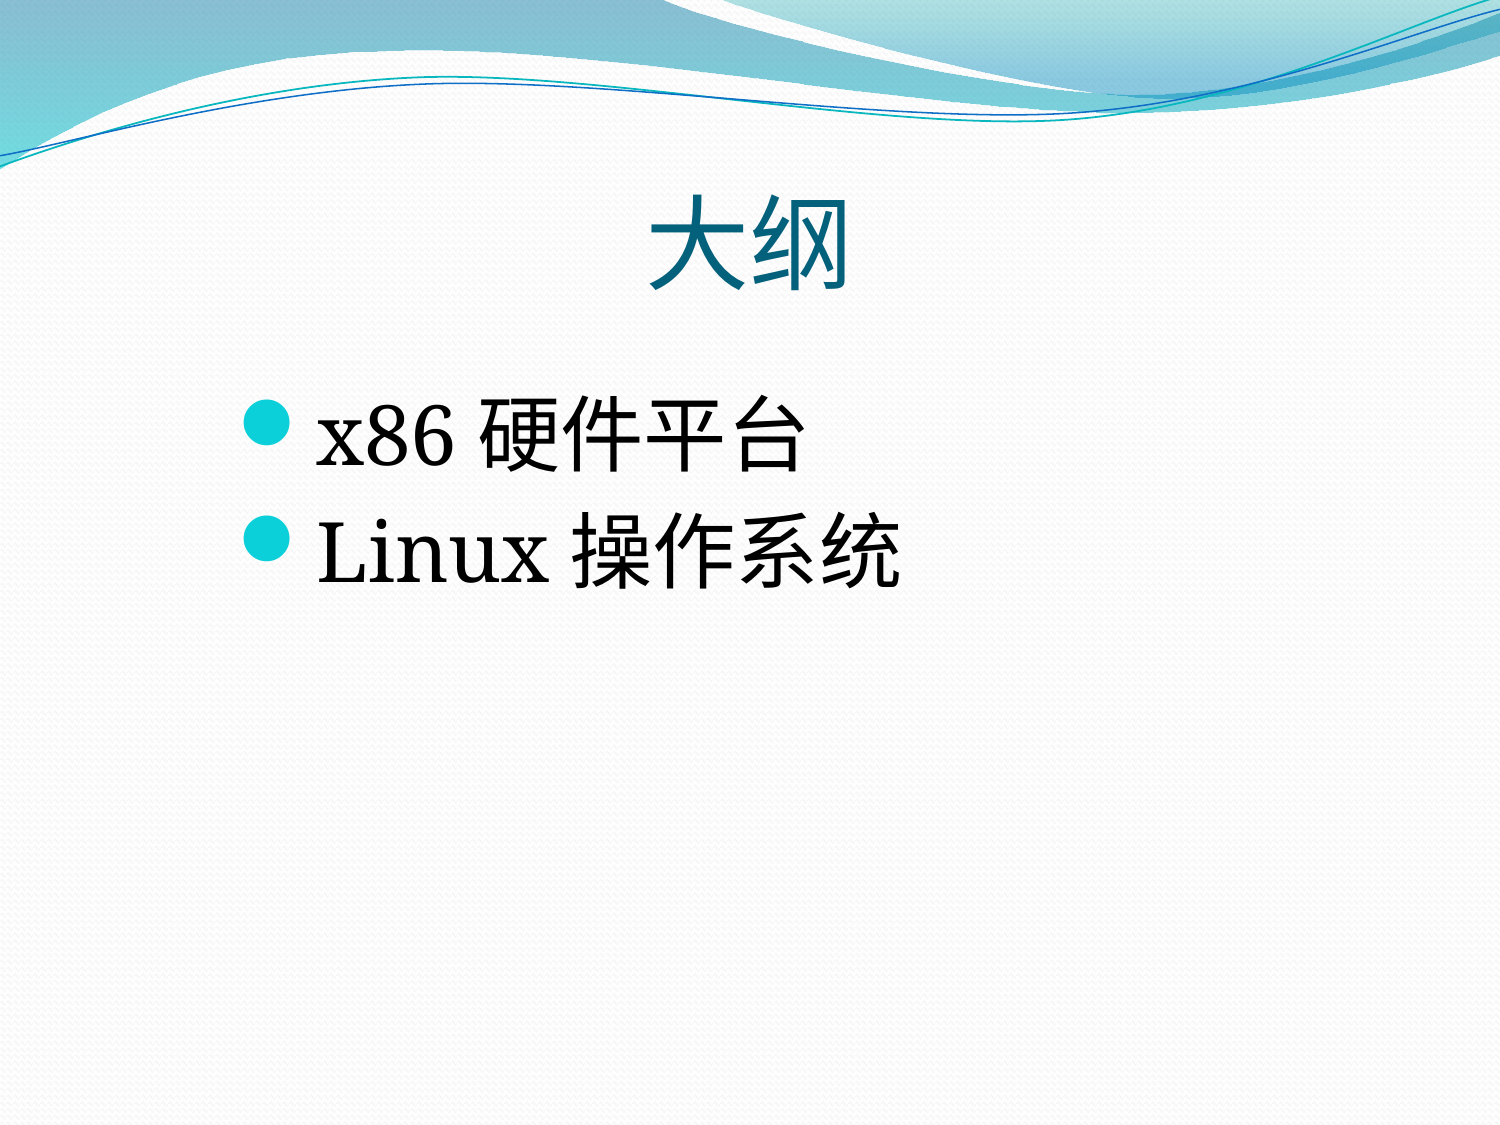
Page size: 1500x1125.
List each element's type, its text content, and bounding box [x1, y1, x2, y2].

title 大纲 [75, 115, 1425, 303]
list x86硬件平台 Linux操作系统 [222, 375, 1231, 1008]
